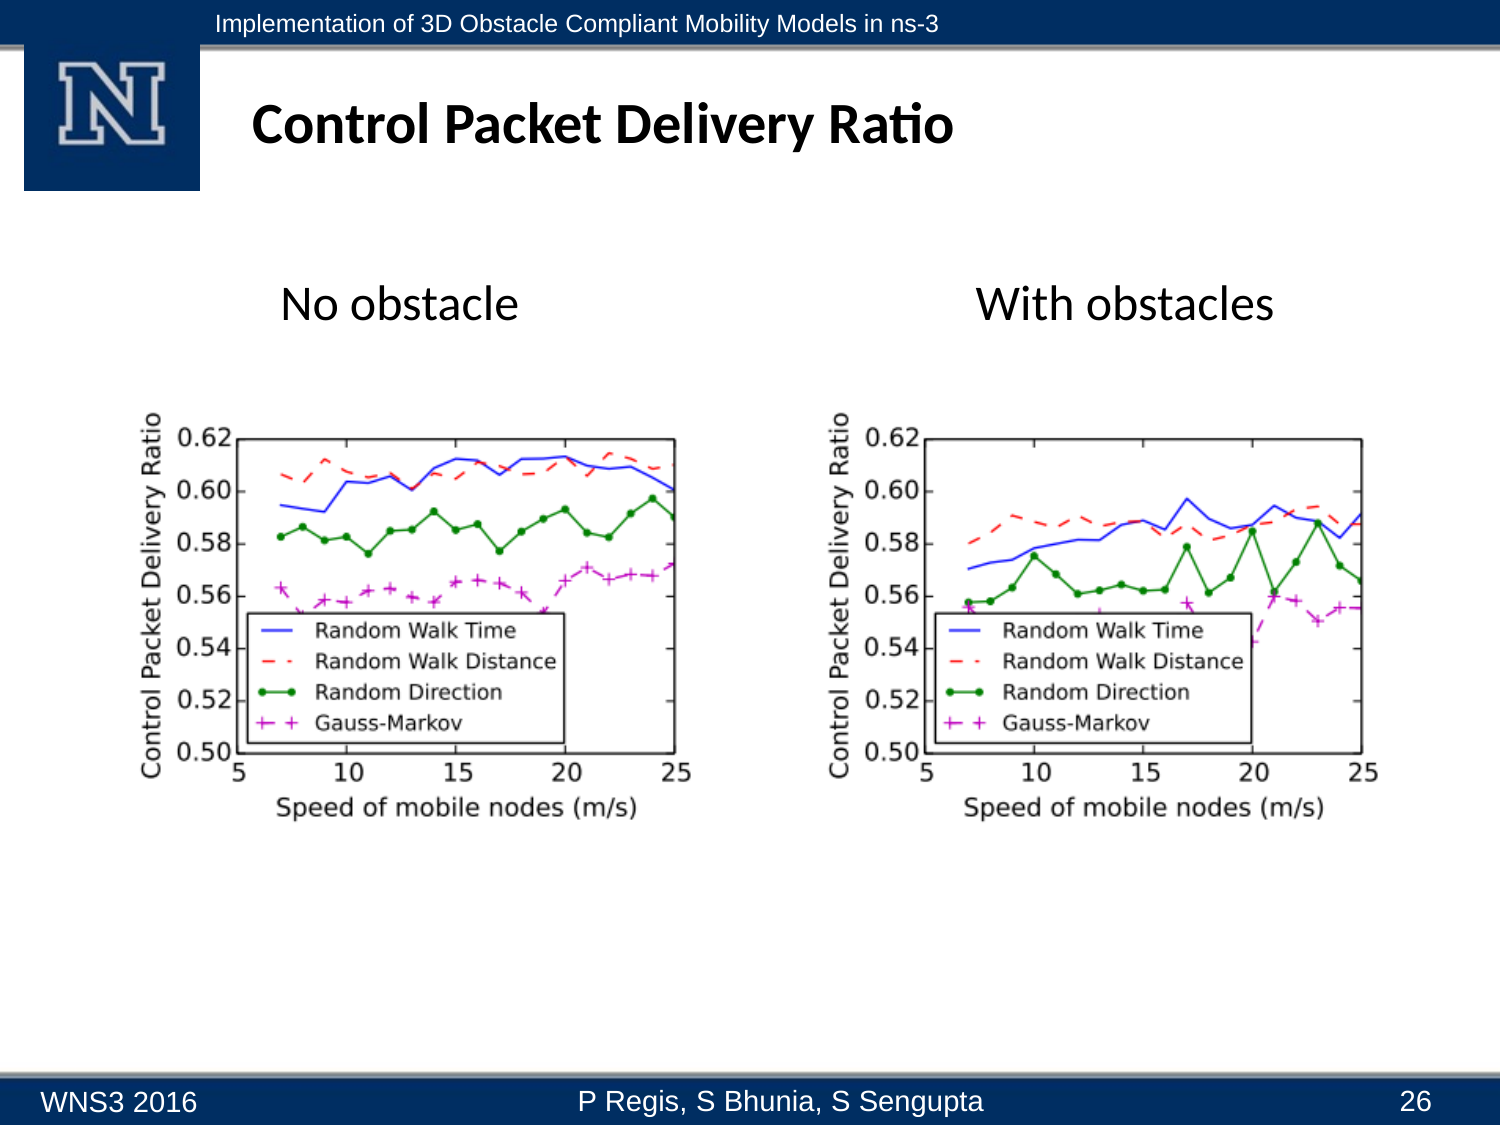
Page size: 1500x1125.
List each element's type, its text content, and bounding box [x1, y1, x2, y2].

slide_number 26 [1074, 1074, 1448, 1125]
picture [112, 399, 713, 851]
title Control Packet Delivery Ratio [237, 62, 1450, 188]
picture [0, 1062, 1500, 1125]
picture [0, 0, 1500, 191]
text_box With obstacles [800, 262, 1450, 350]
list No obstacle [75, 262, 725, 350]
picture [799, 399, 1401, 851]
